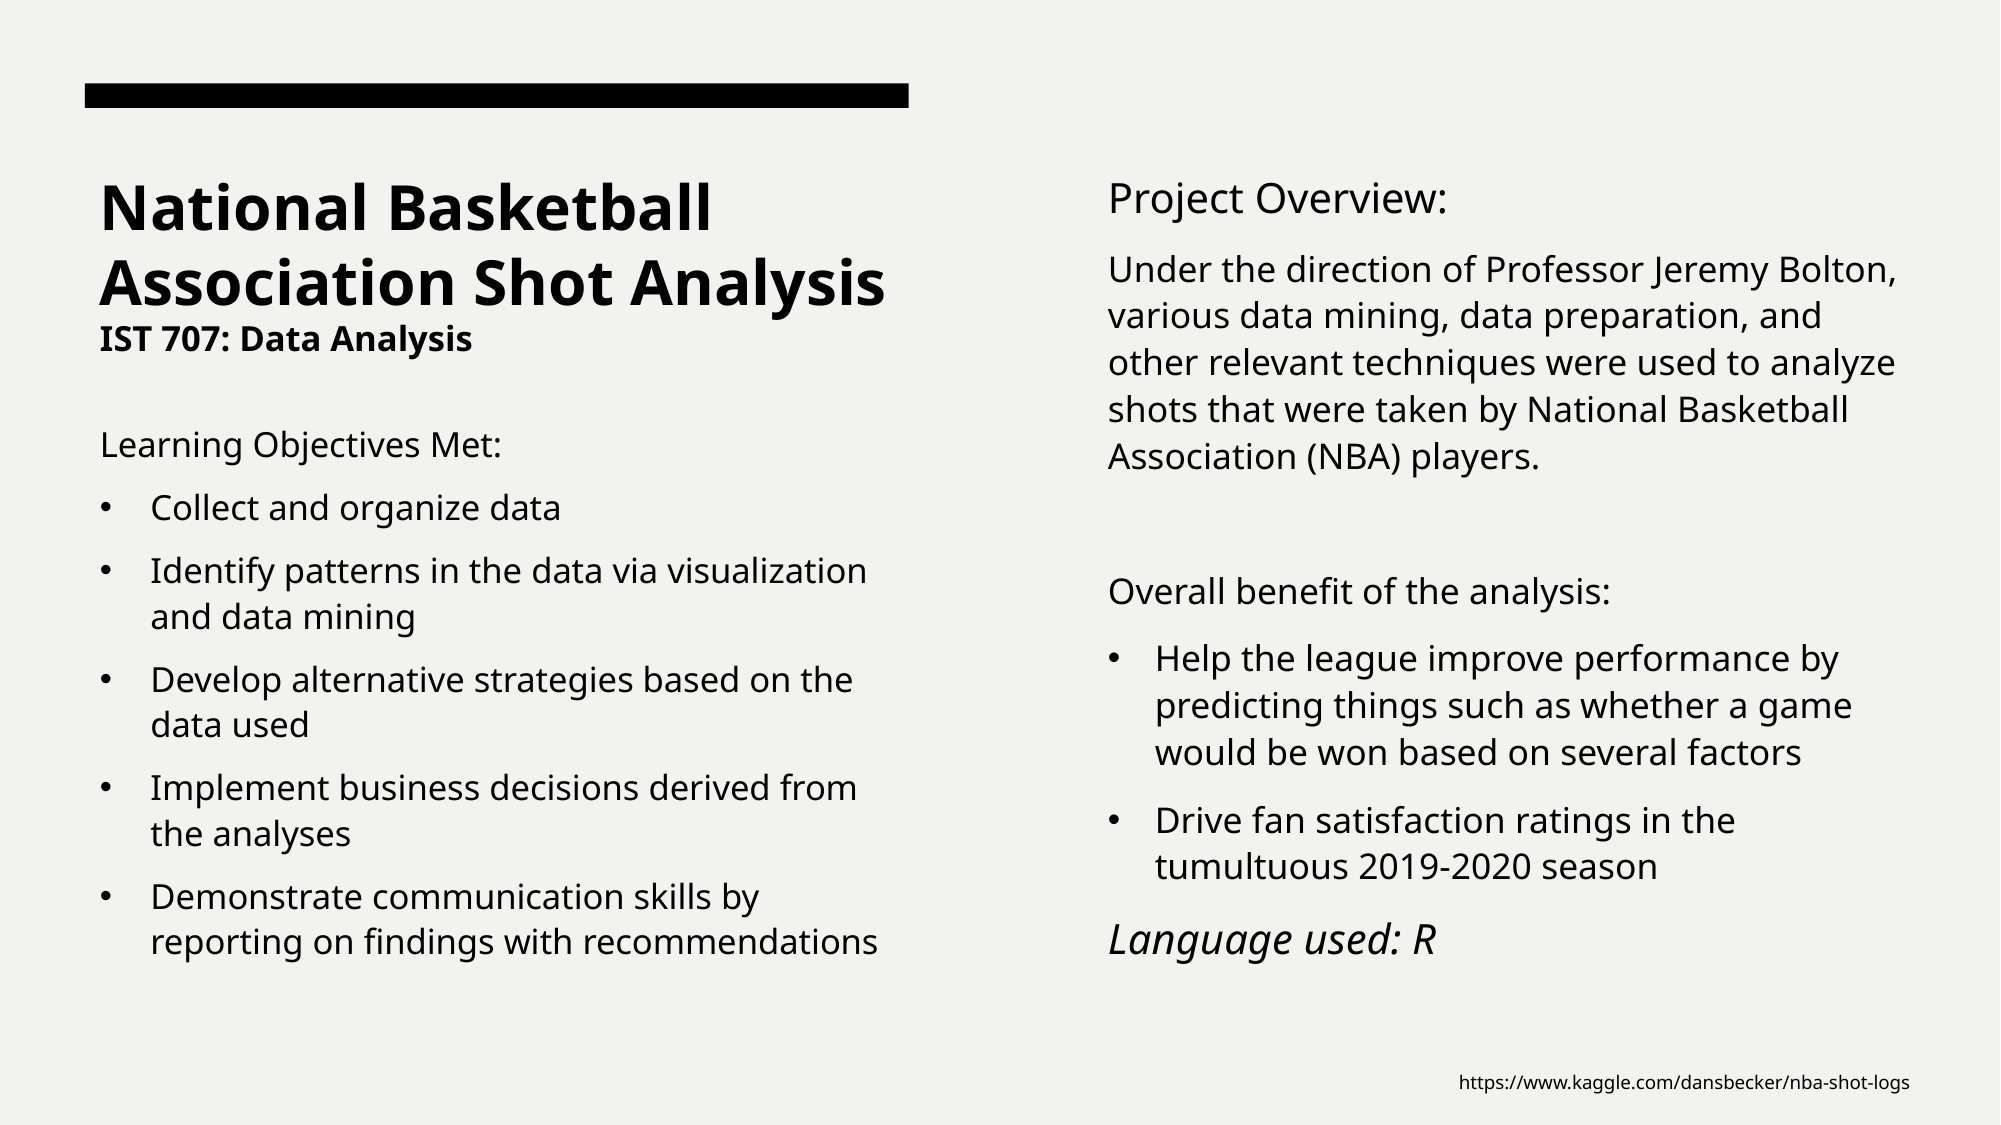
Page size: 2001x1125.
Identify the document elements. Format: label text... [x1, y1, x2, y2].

text_box https://www.kaggle.com/dansbecker/nba-shot-logs [1444, 1063, 2000, 1101]
list Project Overview: Under the direction of Professor Jeremy Bolton, various data mining, data preparation, and other relevant techniques were used to analyze shots that were taken by National Basketball Association (NBA) players. Overall benefit of the analysis: Help the league improve performance by predicting things such as whether a game would be won based on several factors Drive fan satisfaction ratings in the tumultuous 2019-2020 season Language used: R [1092, 158, 1917, 1064]
text_box Learning Objectives Met: Collect and organize data Identify patterns in the data via visualization and data mining Develop alternative strategies based on the data used Implement business decisions derived from the analyses Demonstrate communication skills by reporting on findings with recommendations [84, 411, 909, 1004]
title National Basketball Association Shot Analysis IST 707: Data Analysis [84, 160, 909, 380]
